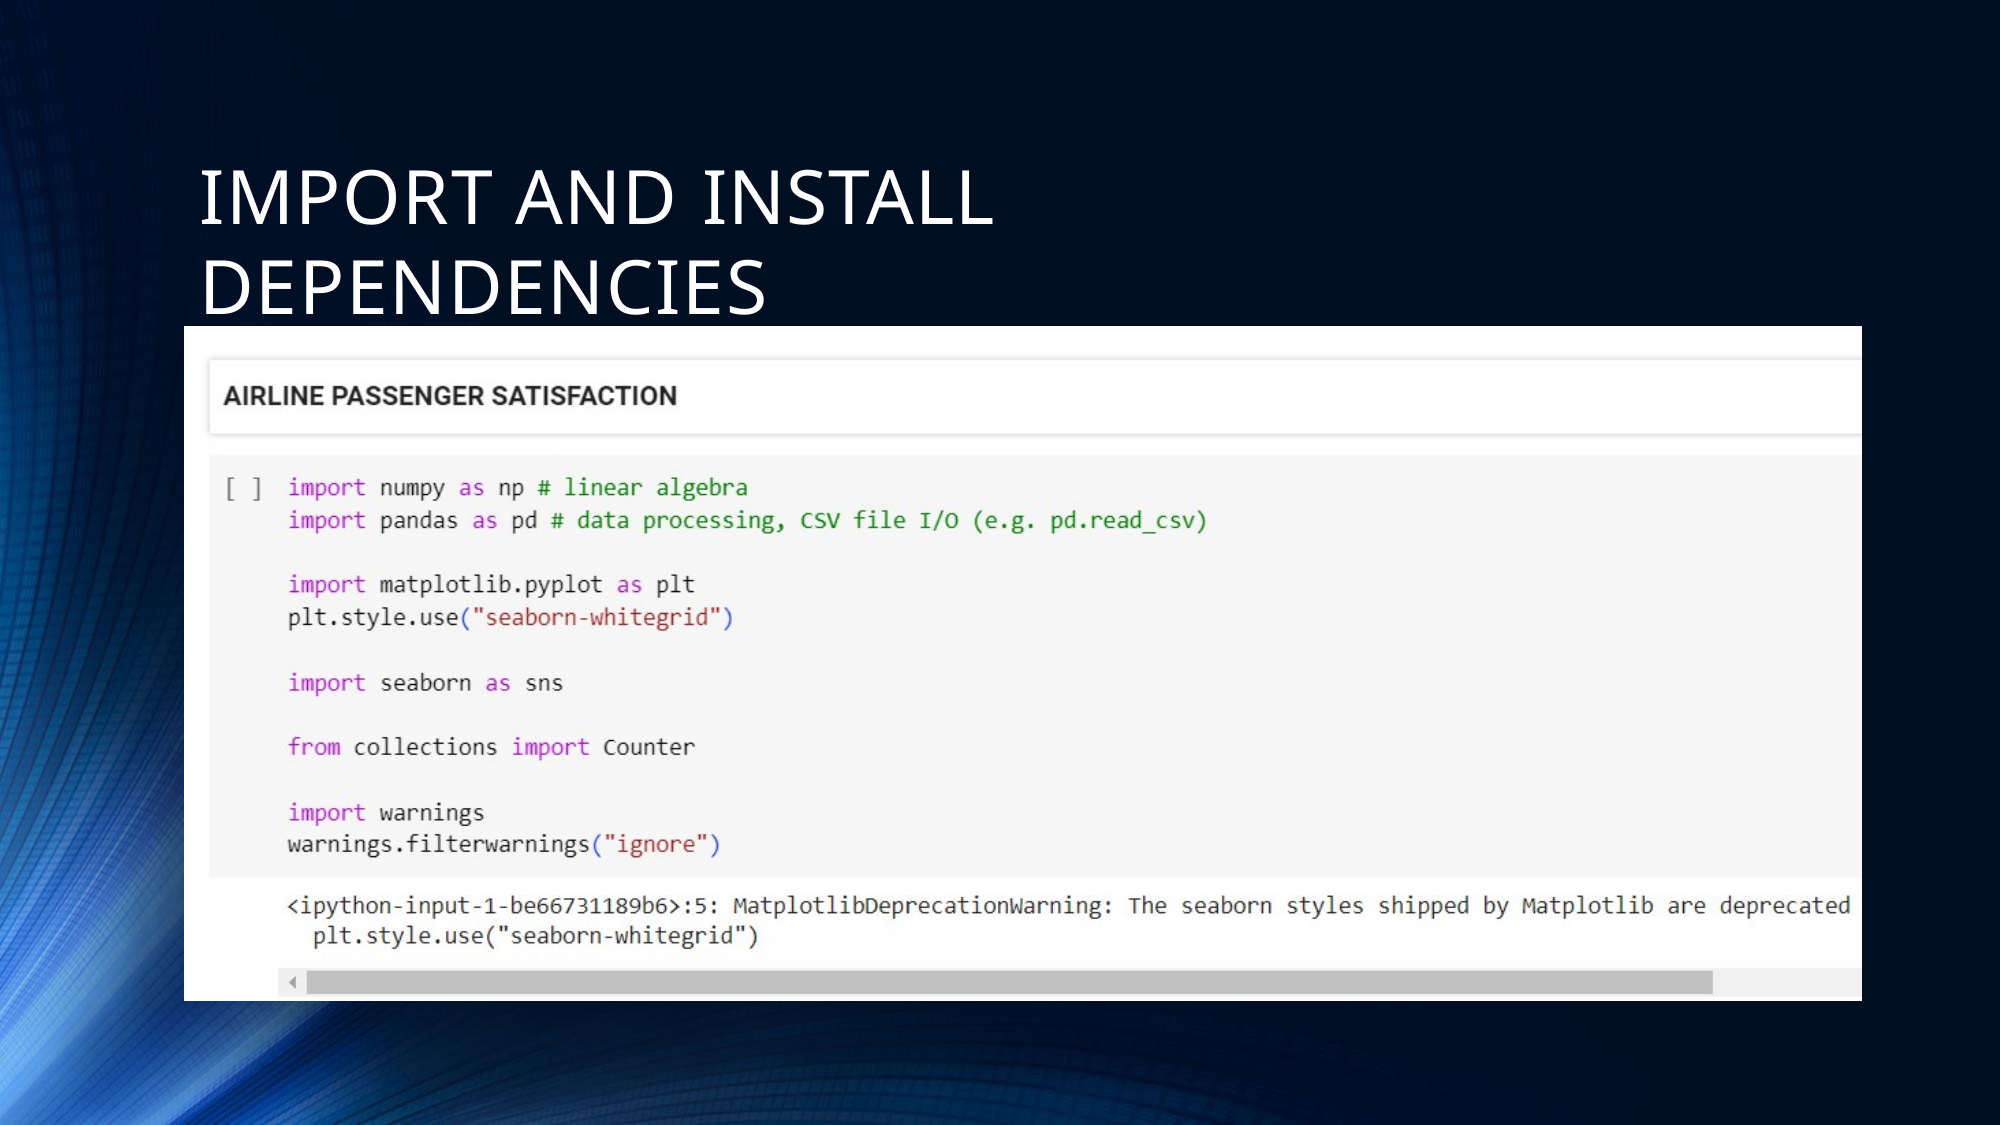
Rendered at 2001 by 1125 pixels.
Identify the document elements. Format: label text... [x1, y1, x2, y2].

picture [0, 0, 2000, 1125]
title IMPORT AND INSTALL DEPENDENCIES [197, 147, 1511, 325]
